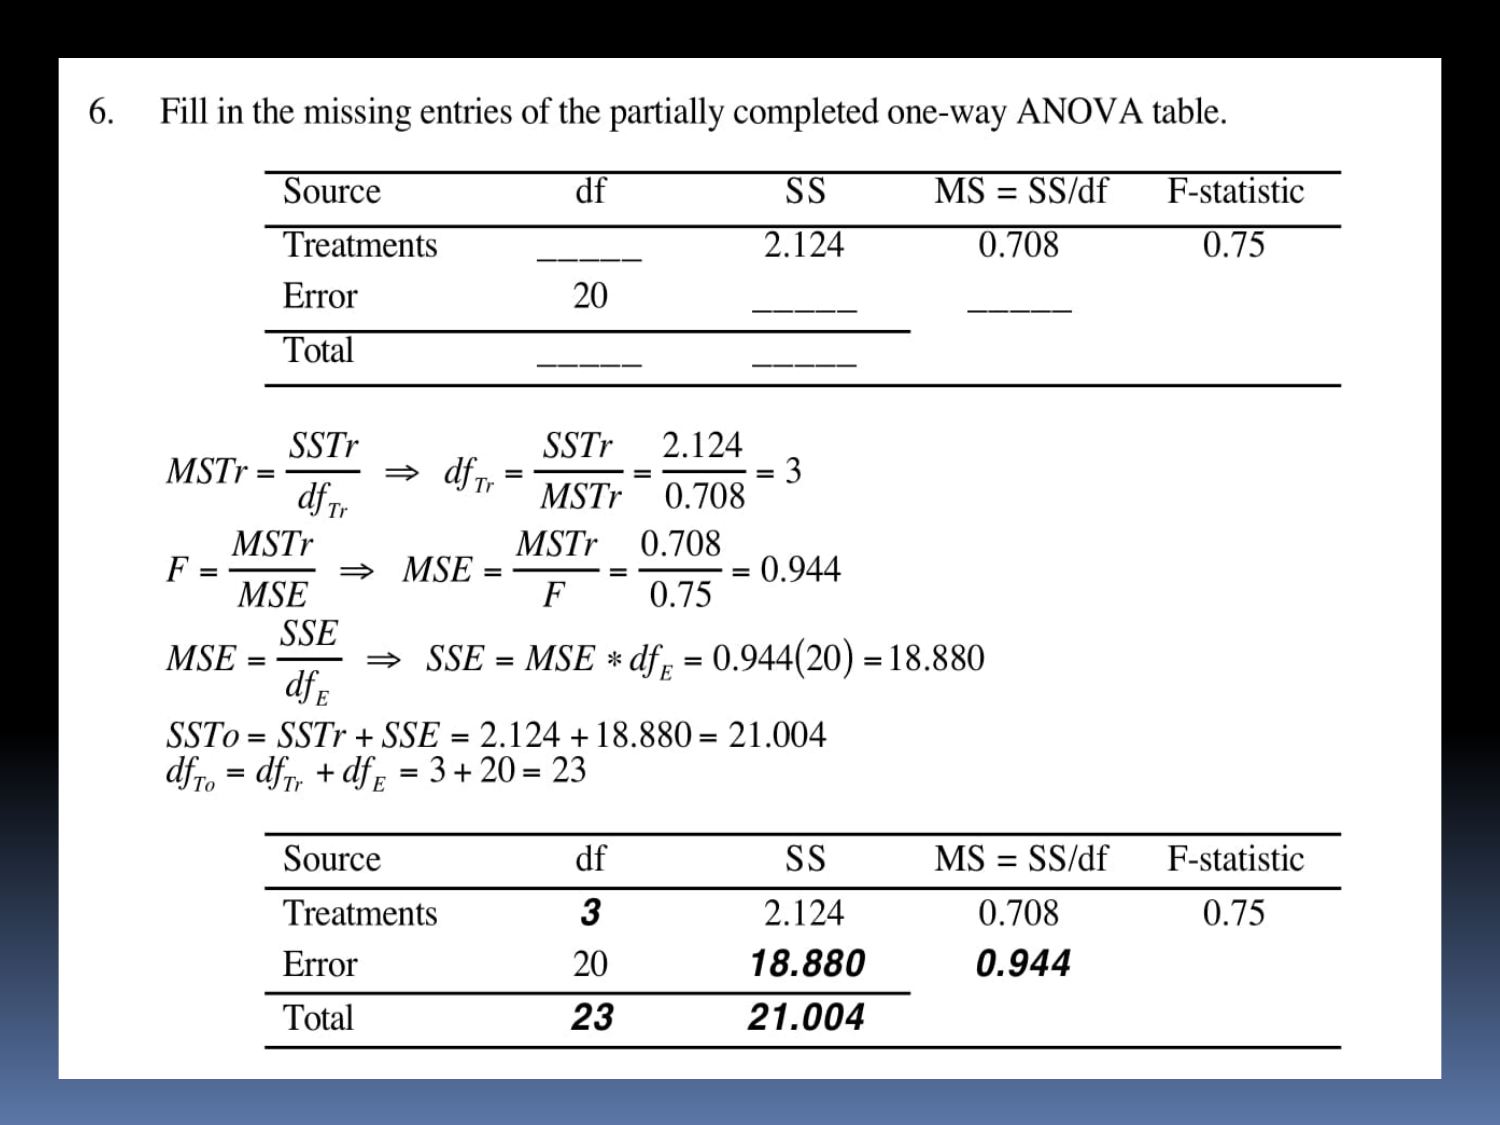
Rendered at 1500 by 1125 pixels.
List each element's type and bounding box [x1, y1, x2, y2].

list [58, 58, 1442, 1079]
